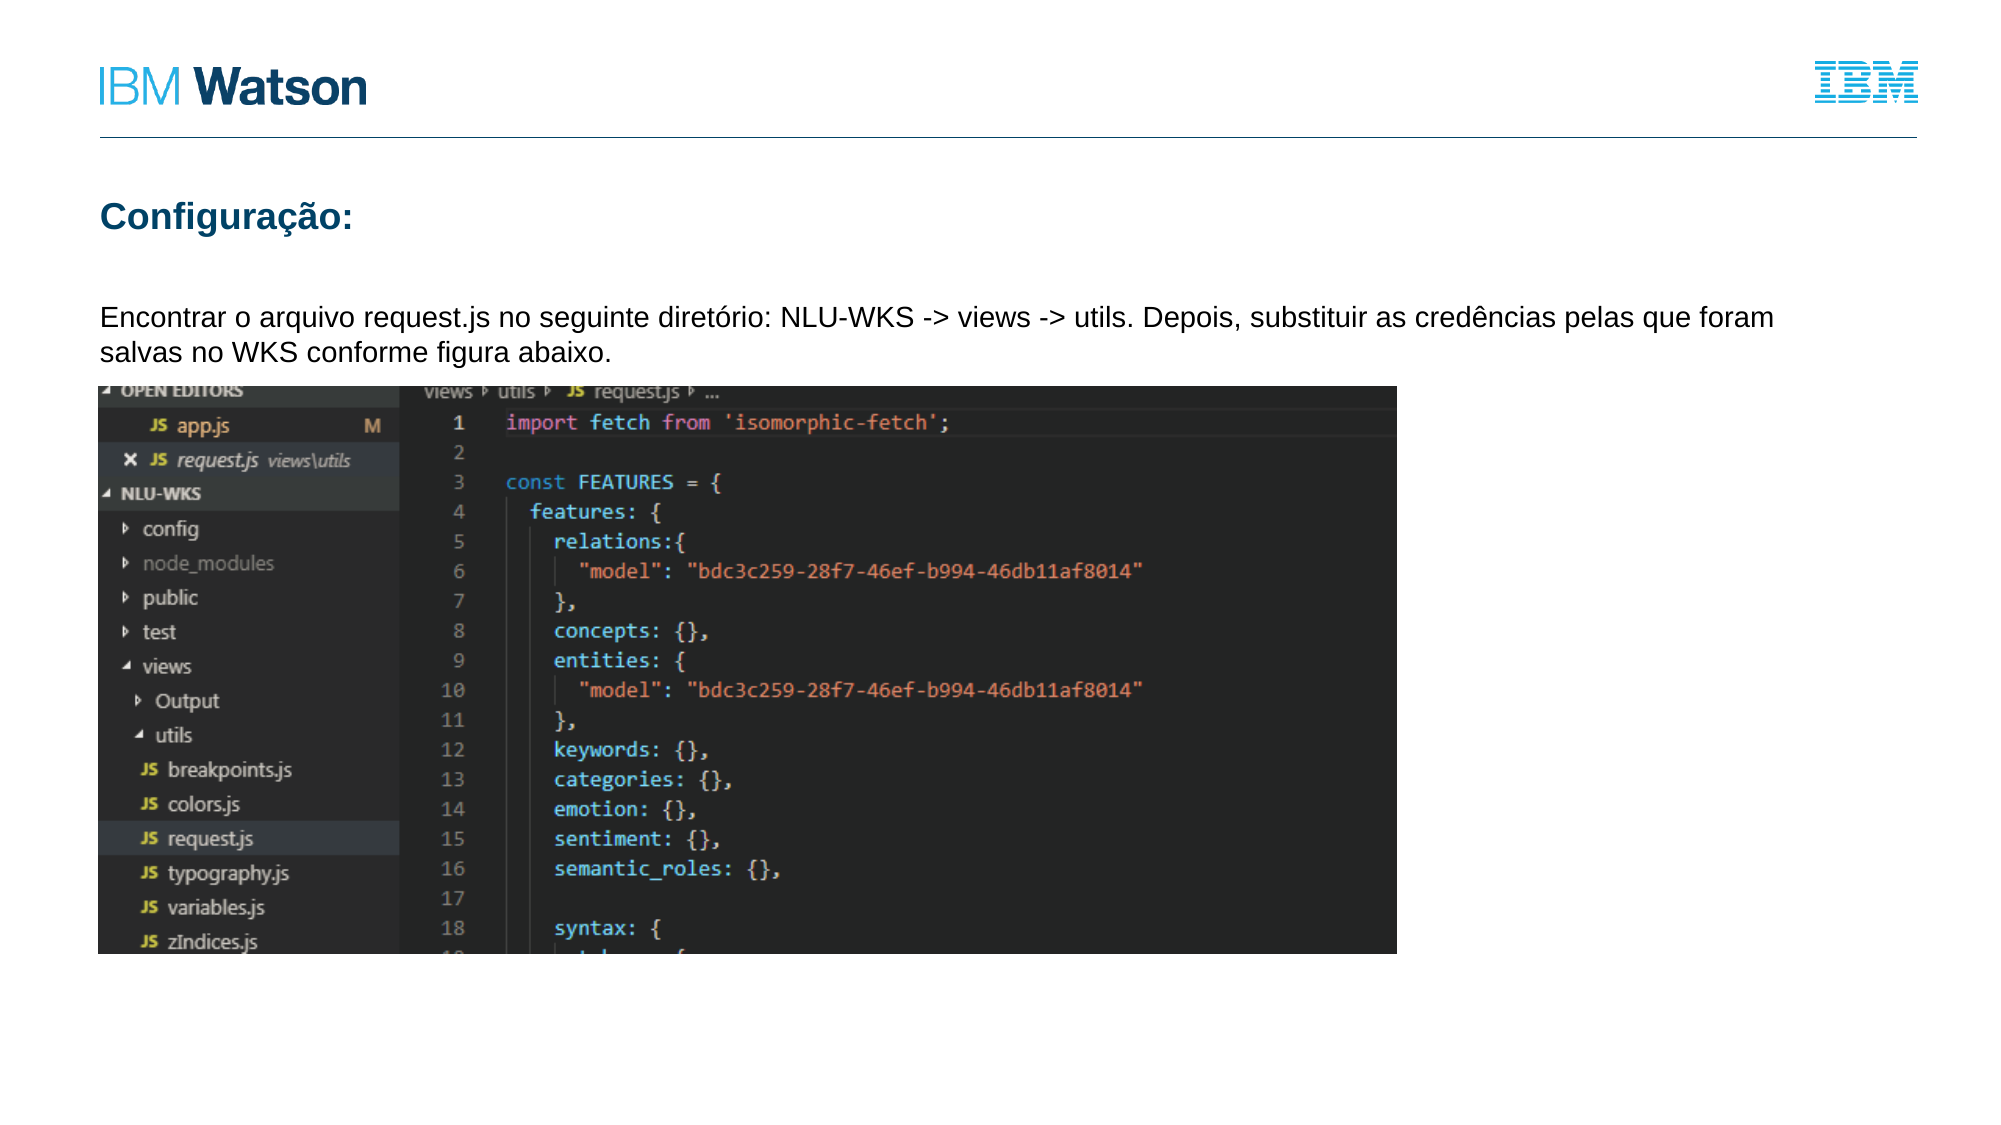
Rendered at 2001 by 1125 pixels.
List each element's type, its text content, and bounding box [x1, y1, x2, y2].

picture [100, 67, 366, 105]
text_box Encontrar o arquivo request.js no seguinte diretório: NLU-WKS -> views -> utils. Depois, substituir as credências pelas que foram salvas no WKS conforme figura abaixo. [85, 290, 1880, 376]
picture [1815, 61, 1918, 103]
picture [98, 386, 1398, 954]
text_box Configuração: [85, 184, 1088, 245]
